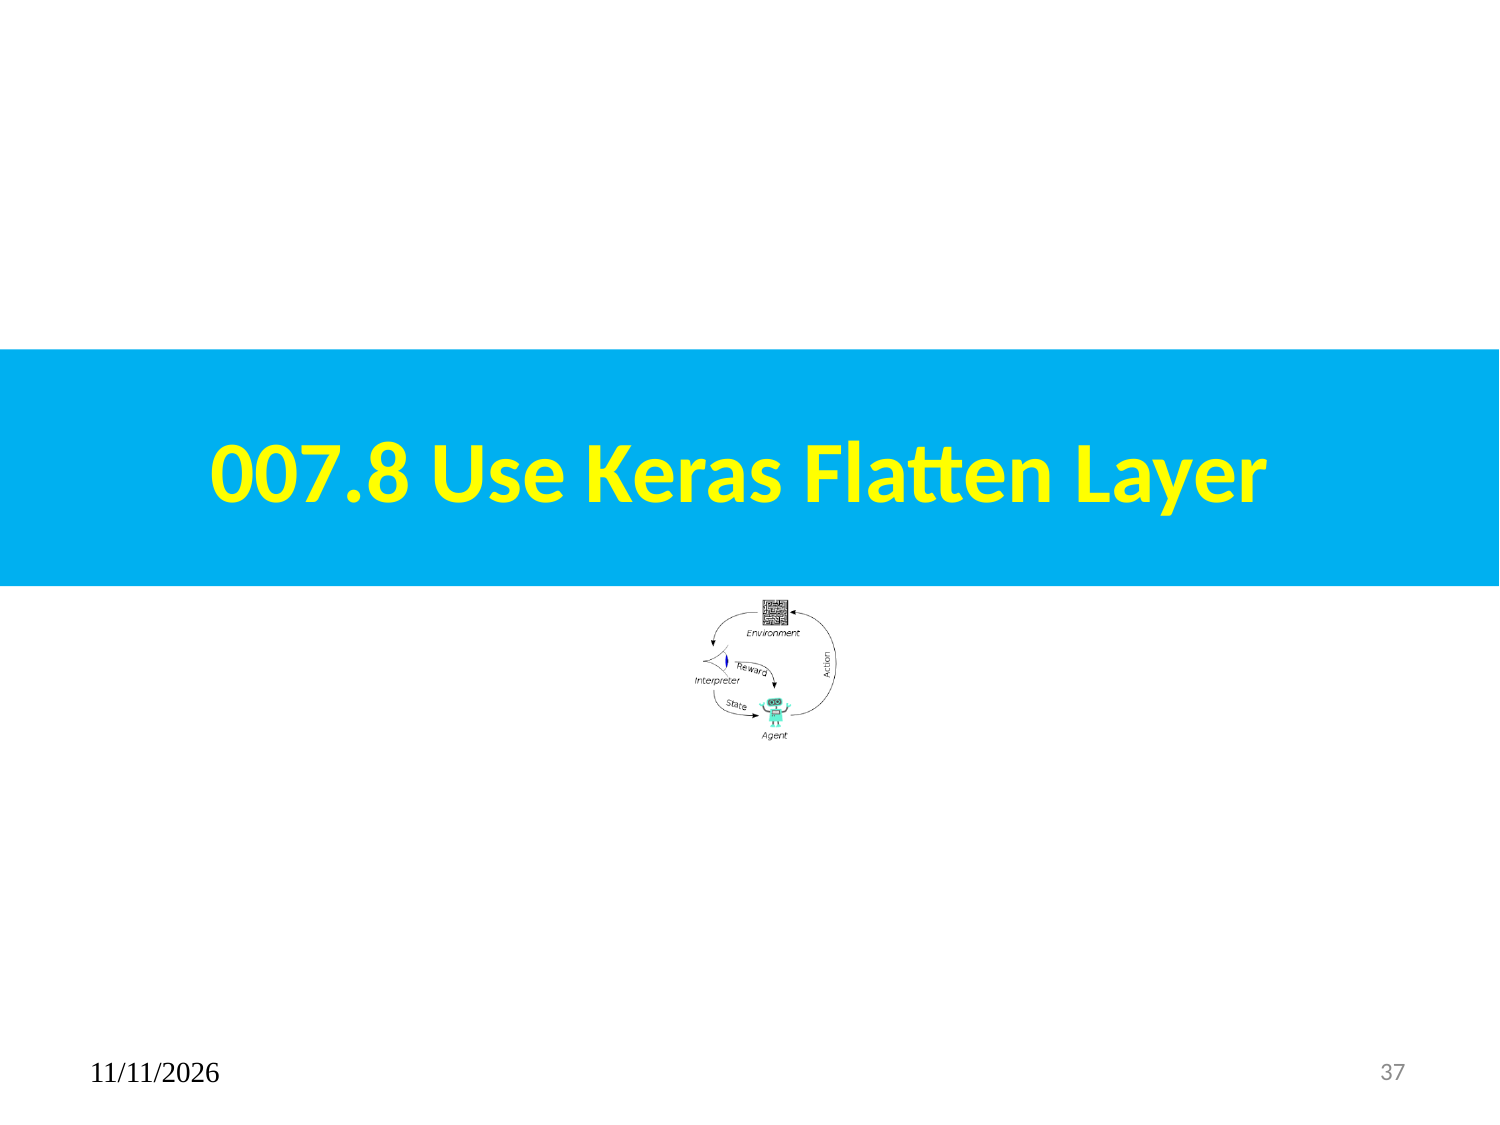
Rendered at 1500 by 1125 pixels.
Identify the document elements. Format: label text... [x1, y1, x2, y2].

slide_number 37 [1074, 1042, 1421, 1099]
title 007.8 Use Keras Flatten Layer [0, 349, 1499, 587]
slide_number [75, 1042, 421, 1099]
picture [690, 597, 842, 744]
